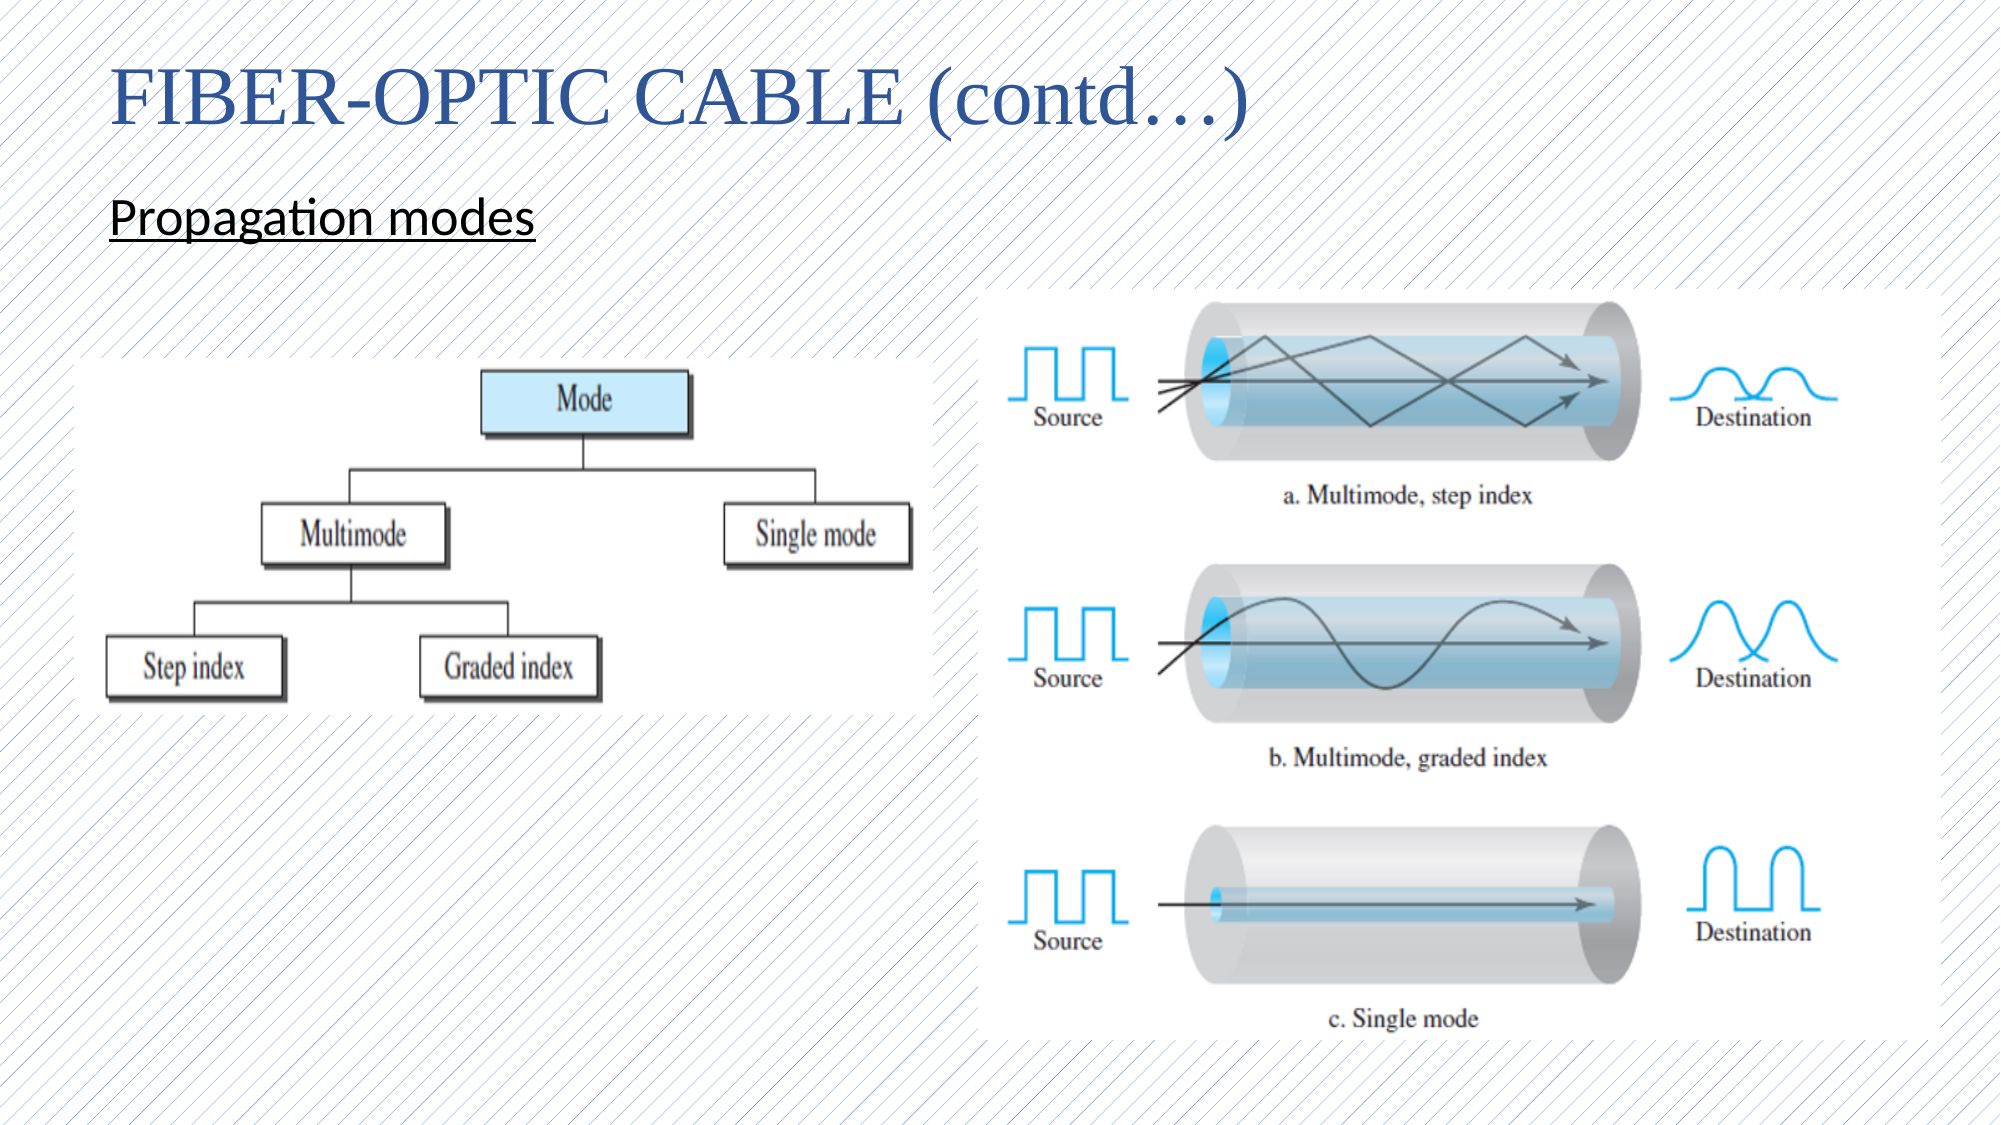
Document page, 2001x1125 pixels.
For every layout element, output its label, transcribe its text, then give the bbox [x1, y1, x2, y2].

footer [662, 1042, 1338, 1103]
slide_number 18 [1412, 1042, 1863, 1103]
picture [74, 358, 933, 715]
list Propagation modes [94, 180, 1863, 1077]
picture [978, 289, 1941, 1040]
title FIBER-OPTIC CABLE (contd…) [94, 37, 1863, 158]
